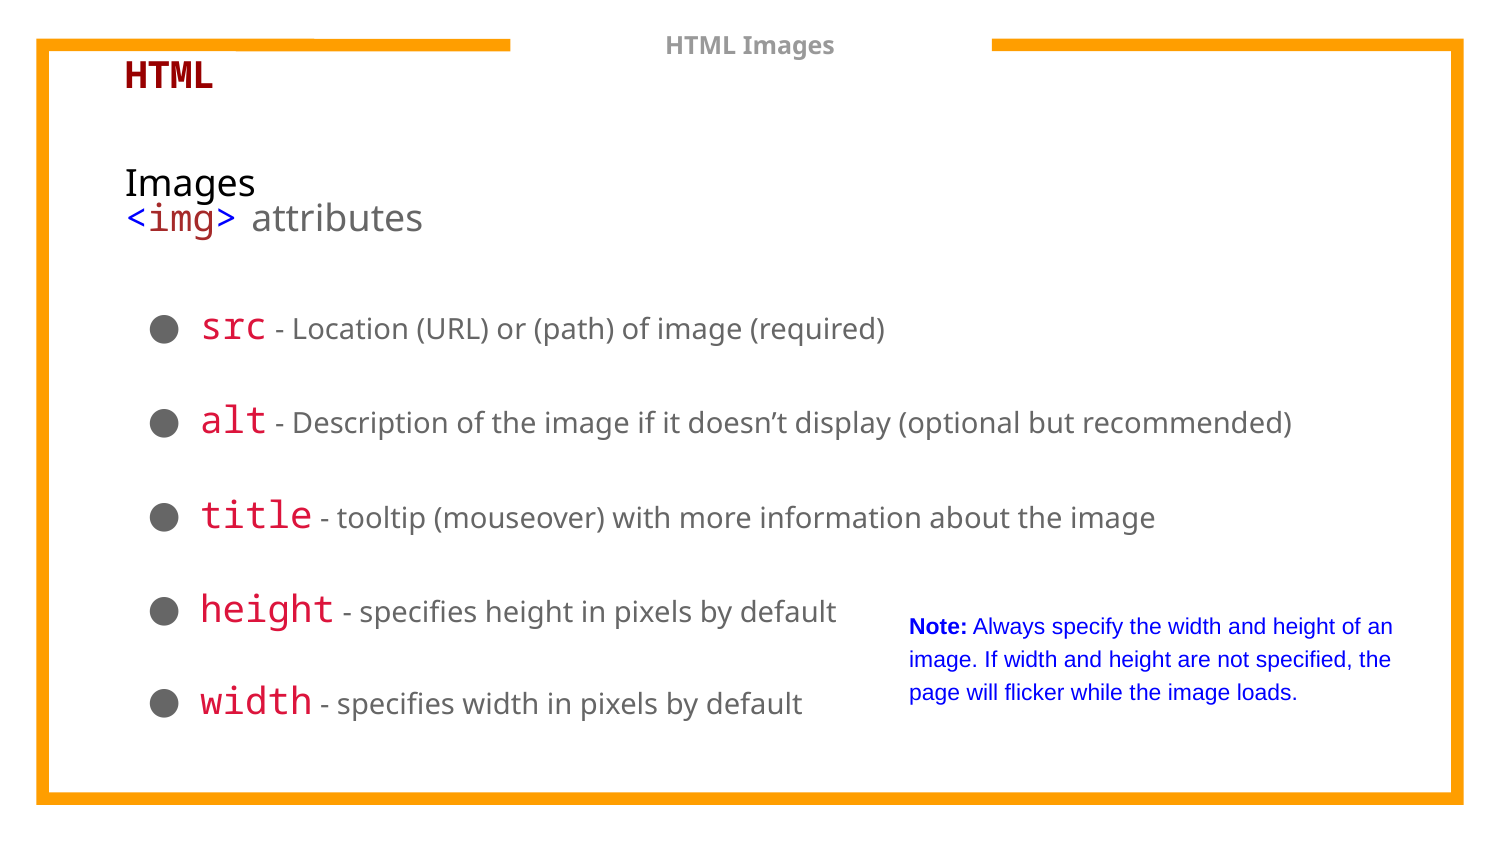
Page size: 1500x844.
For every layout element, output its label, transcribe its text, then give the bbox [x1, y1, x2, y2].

text_box HTML Images [109, 65, 498, 191]
text_box <img> attributes src - Location (URL) or (path) of image (required) alt - Description of the image if it doesn’t display (optional but recommended) title - tooltip (mouseover) with more information about the image height - specifies height in pixels by default width - specifies width in pixels by default [110, 165, 1355, 742]
title HTML Images [531, 15, 969, 136]
text_box Note: Always specify the width and height of an image. If width and height are not specified, the page will flicker while the image loads. [894, 576, 1427, 735]
